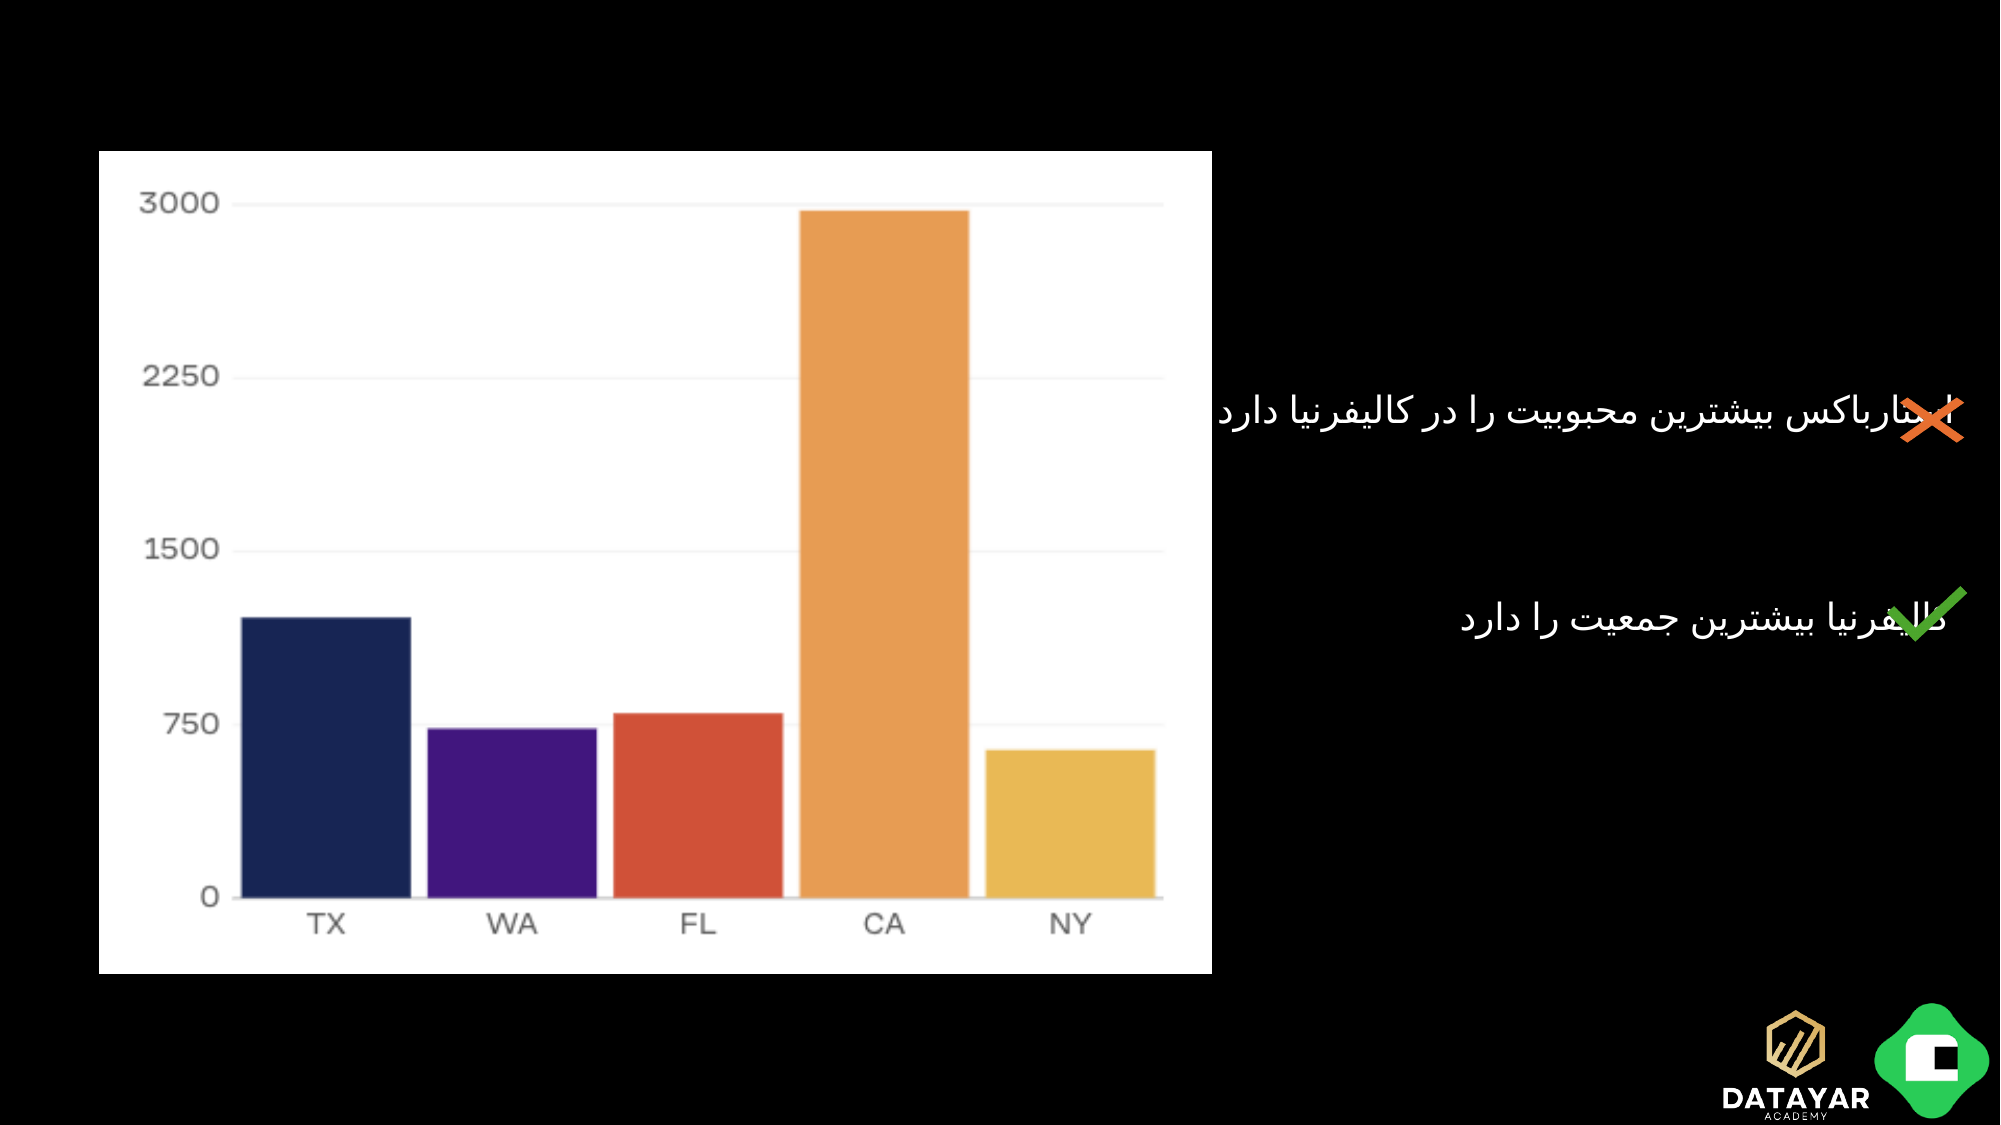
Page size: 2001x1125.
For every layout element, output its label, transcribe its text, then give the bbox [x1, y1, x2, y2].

text_box کالیفرنیا بیشترین جمعیت را دارد [1444, 585, 2000, 744]
text_box استارباکس بیشترین محبوبیت را در کالیفرنیا دارد [1213, 378, 1971, 439]
picture [98, 150, 1213, 975]
picture [1887, 388, 1976, 451]
picture [1655, 928, 2000, 1125]
picture [1884, 571, 1969, 656]
